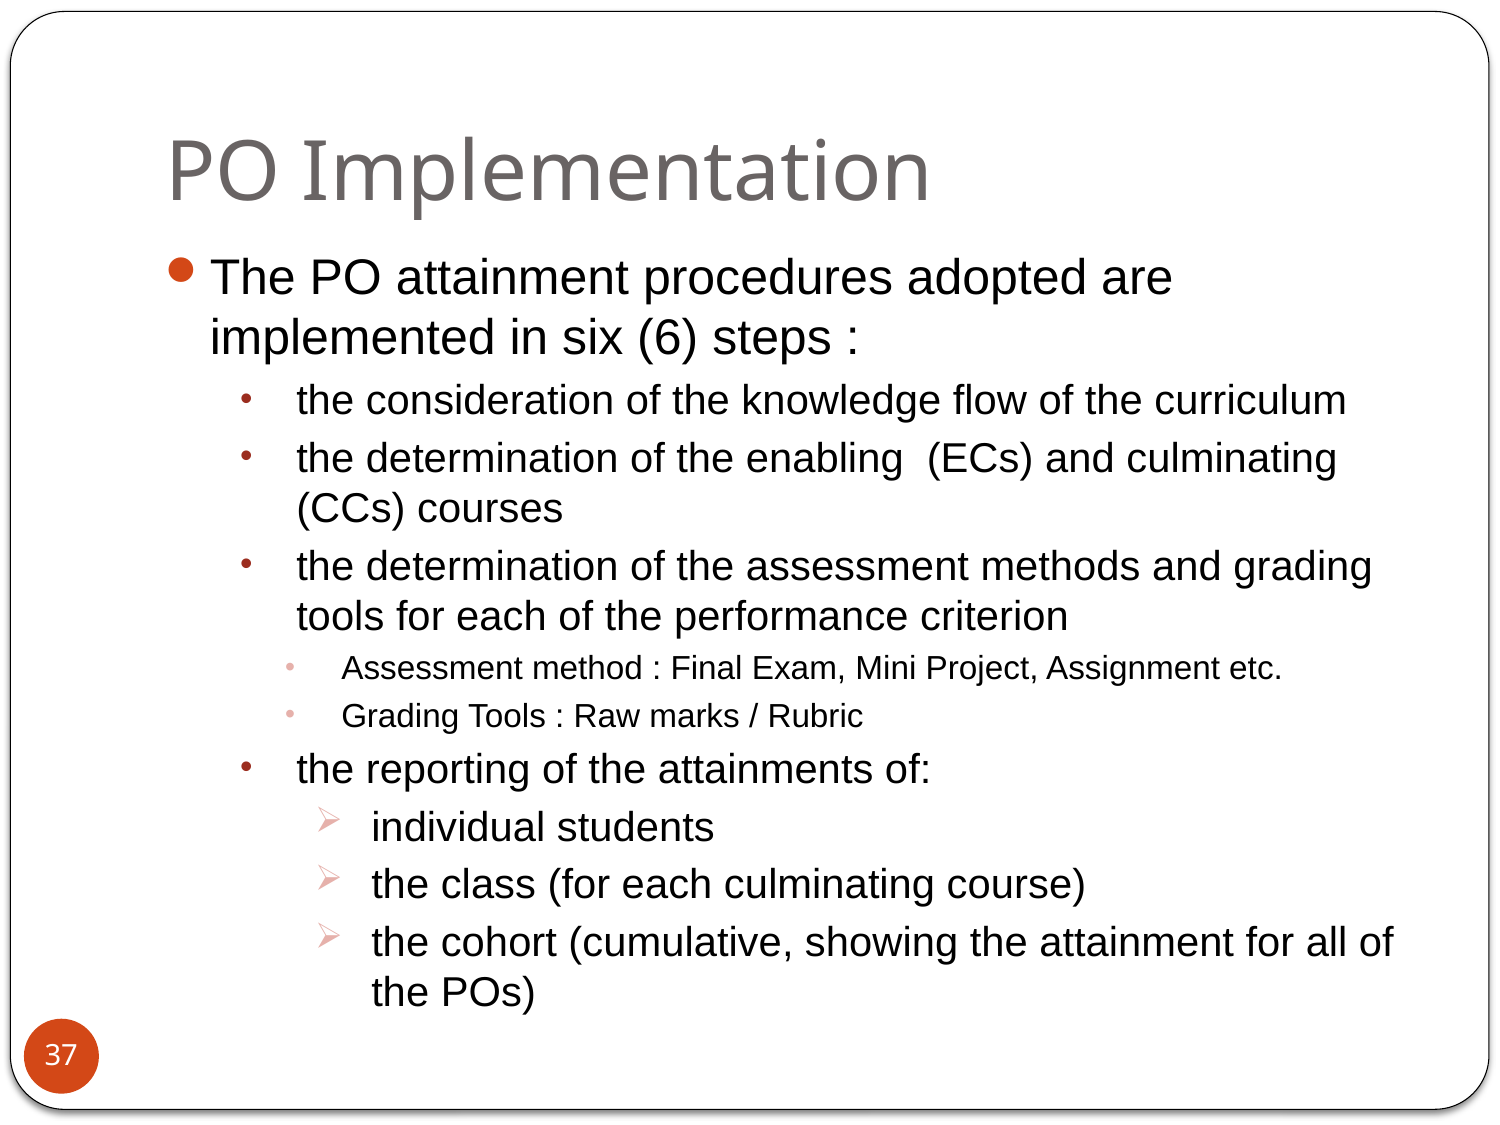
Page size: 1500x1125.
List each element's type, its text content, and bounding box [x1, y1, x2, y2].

title PO Implementation [150, 45, 1425, 233]
list The PO attainment procedures adopted are implemented in six (6) steps : the consideration of the knowledge flow of the curriculum the determination of the enabling (ECs) and culminating (CCs) courses the determination of the assessment methods and grading tools for each of the performance criterion Assessment method : Final Exam, Mini Project, Assignment etc. Grading Tools : Raw marks / Rubric the reporting of the attainments of: individual students the class (for each culminating course) the cohort (cumulative, showing the attainment for all of the POs) [150, 237, 1425, 988]
slide_number 37 [23, 1018, 99, 1094]
